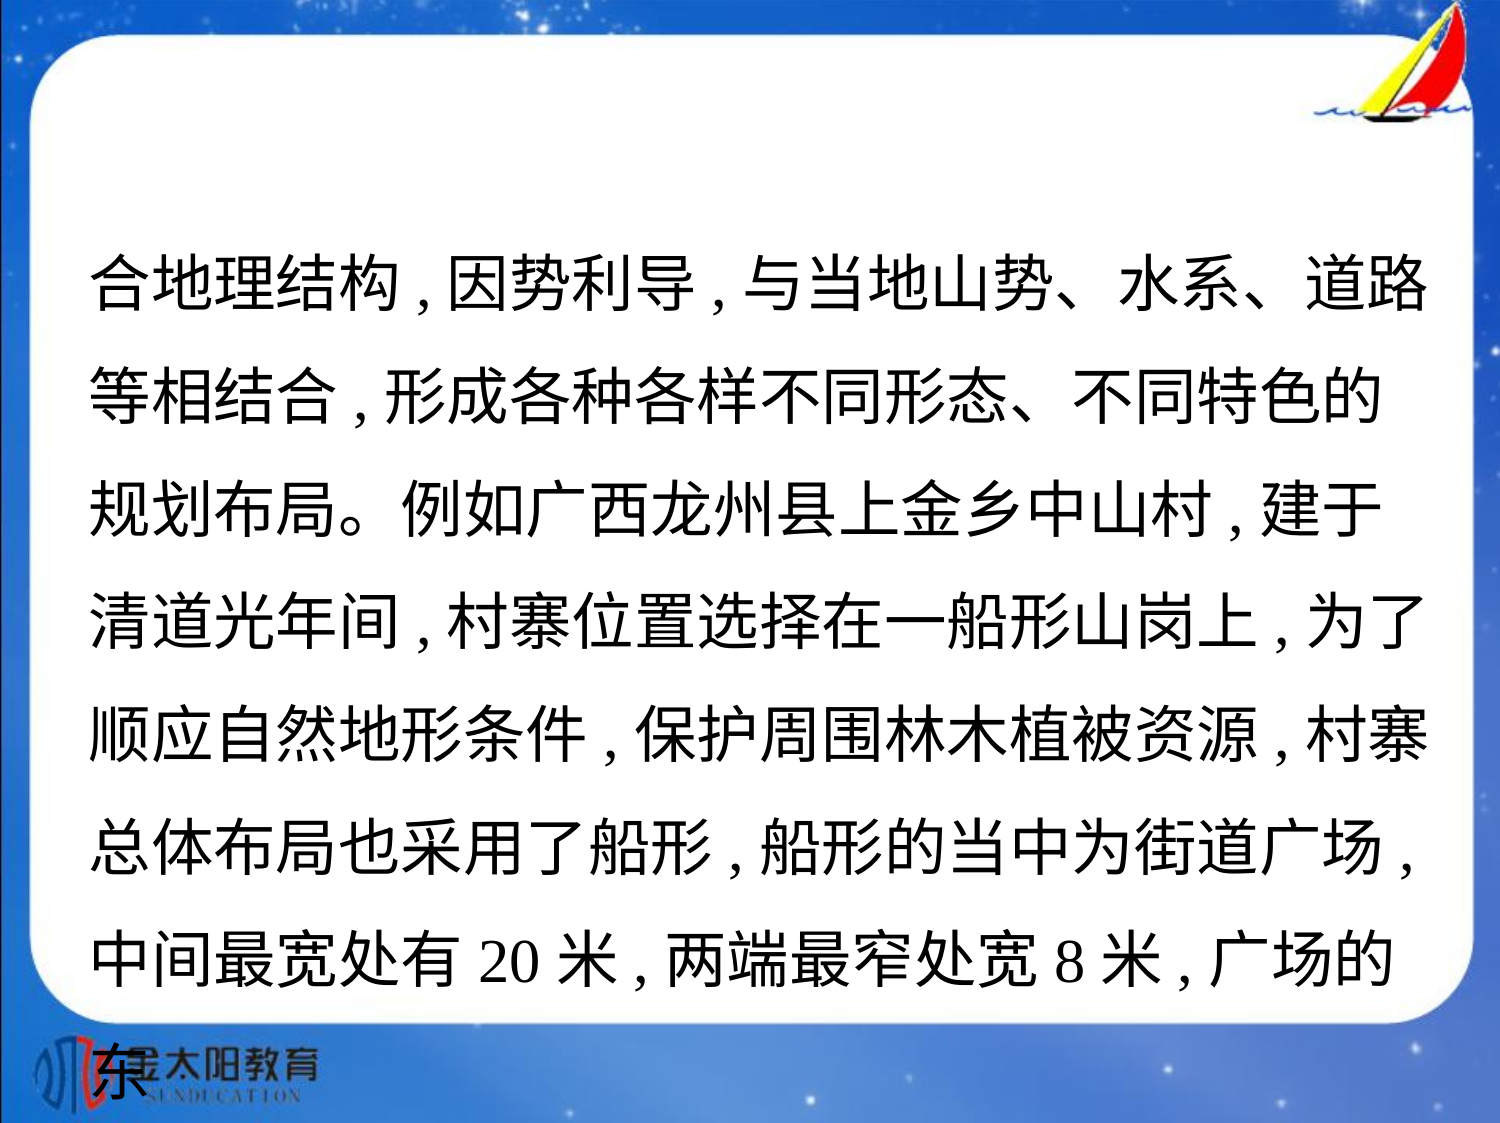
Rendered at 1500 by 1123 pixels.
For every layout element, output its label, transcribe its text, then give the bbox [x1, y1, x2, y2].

picture [0, 0, 1500, 1123]
text_box 合地理结构,因势利导,与当地山势、水系、道路 等相结合,形成各种各样不同形态、不同特色的 规划布局。例如广西龙州县上金乡中山村,建于 清道光年间,村寨位置选择在一船形山岗上,为了 顺应自然地形条件,保护周围林木植被资源,村寨 总体布局也采用了船形,船形的当中为街道广场, 中间最宽处有20米,两端最窄处宽8米,广场的东 [88, 206, 1453, 1108]
